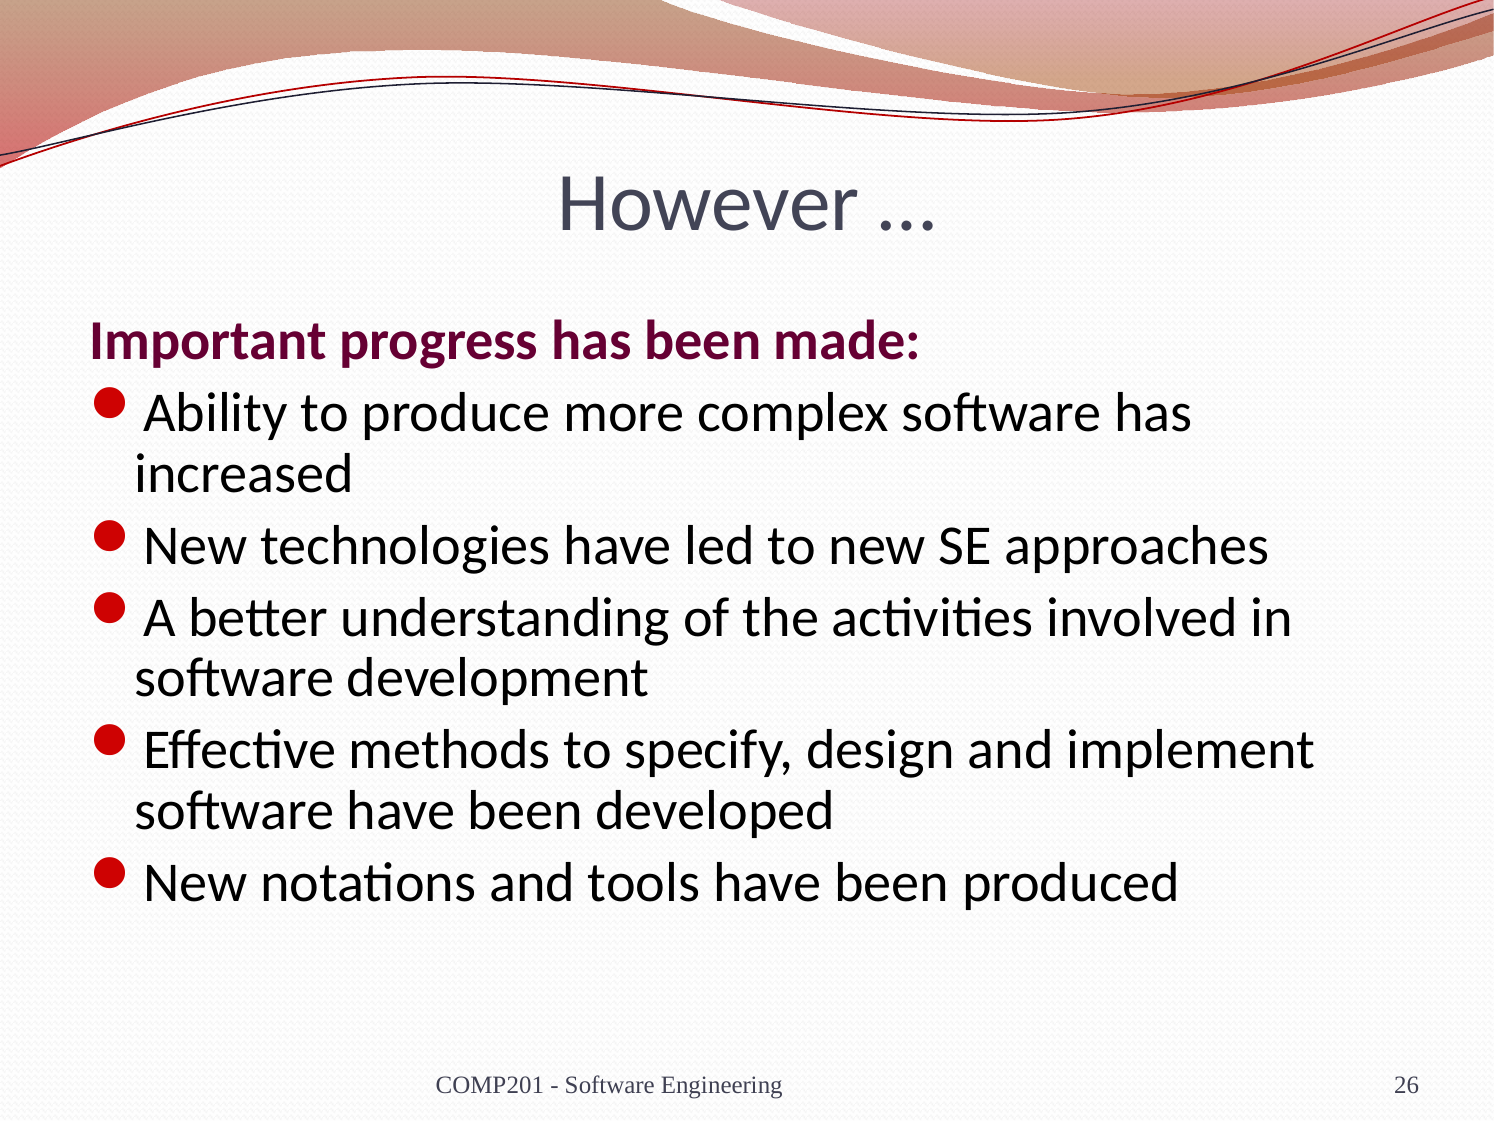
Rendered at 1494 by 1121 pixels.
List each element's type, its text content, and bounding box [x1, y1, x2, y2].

list Important progress has been made: Ability to produce more complex software has increased New technologies have led to new SE approaches A better understanding of the activities involved in software development Effective methods to specify, design and implement software have been developed New notations and tools have been produced [74, 303, 1420, 1021]
slide_number 26 [1294, 1038, 1420, 1099]
footer COMP201 - Software Engineering [435, 1038, 984, 1099]
title However … [74, 93, 1420, 247]
